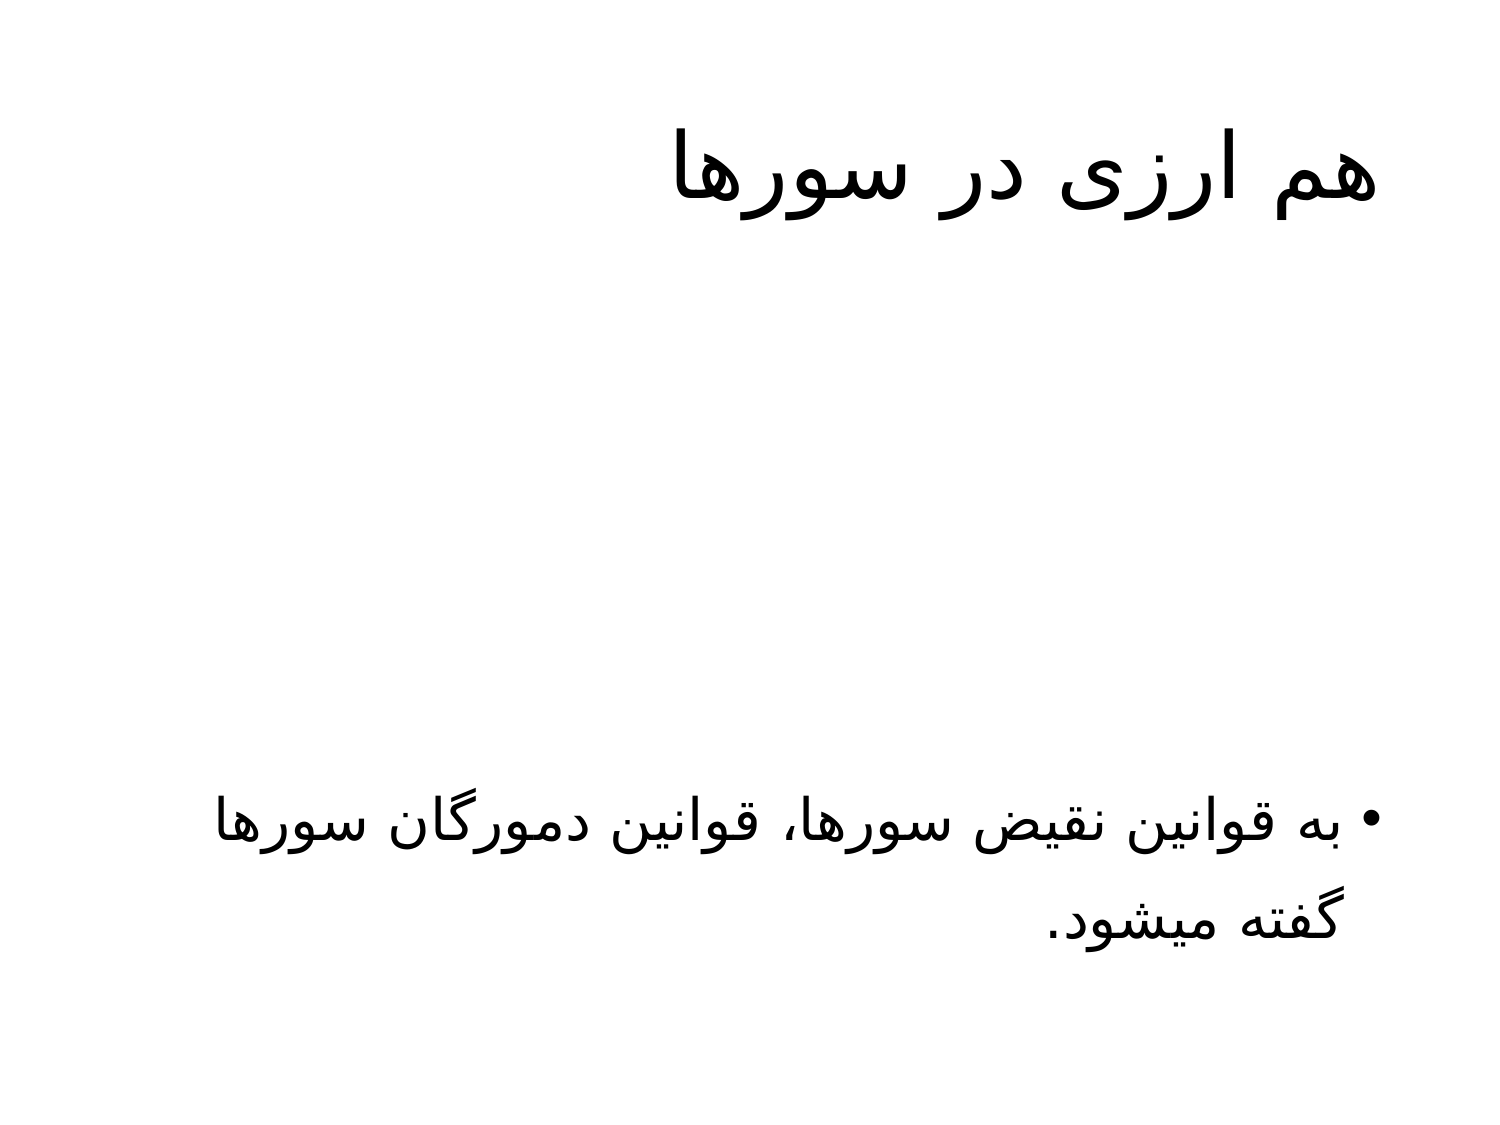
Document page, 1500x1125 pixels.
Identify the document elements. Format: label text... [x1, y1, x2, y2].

title هم ارزی در سورها [103, 59, 1397, 278]
